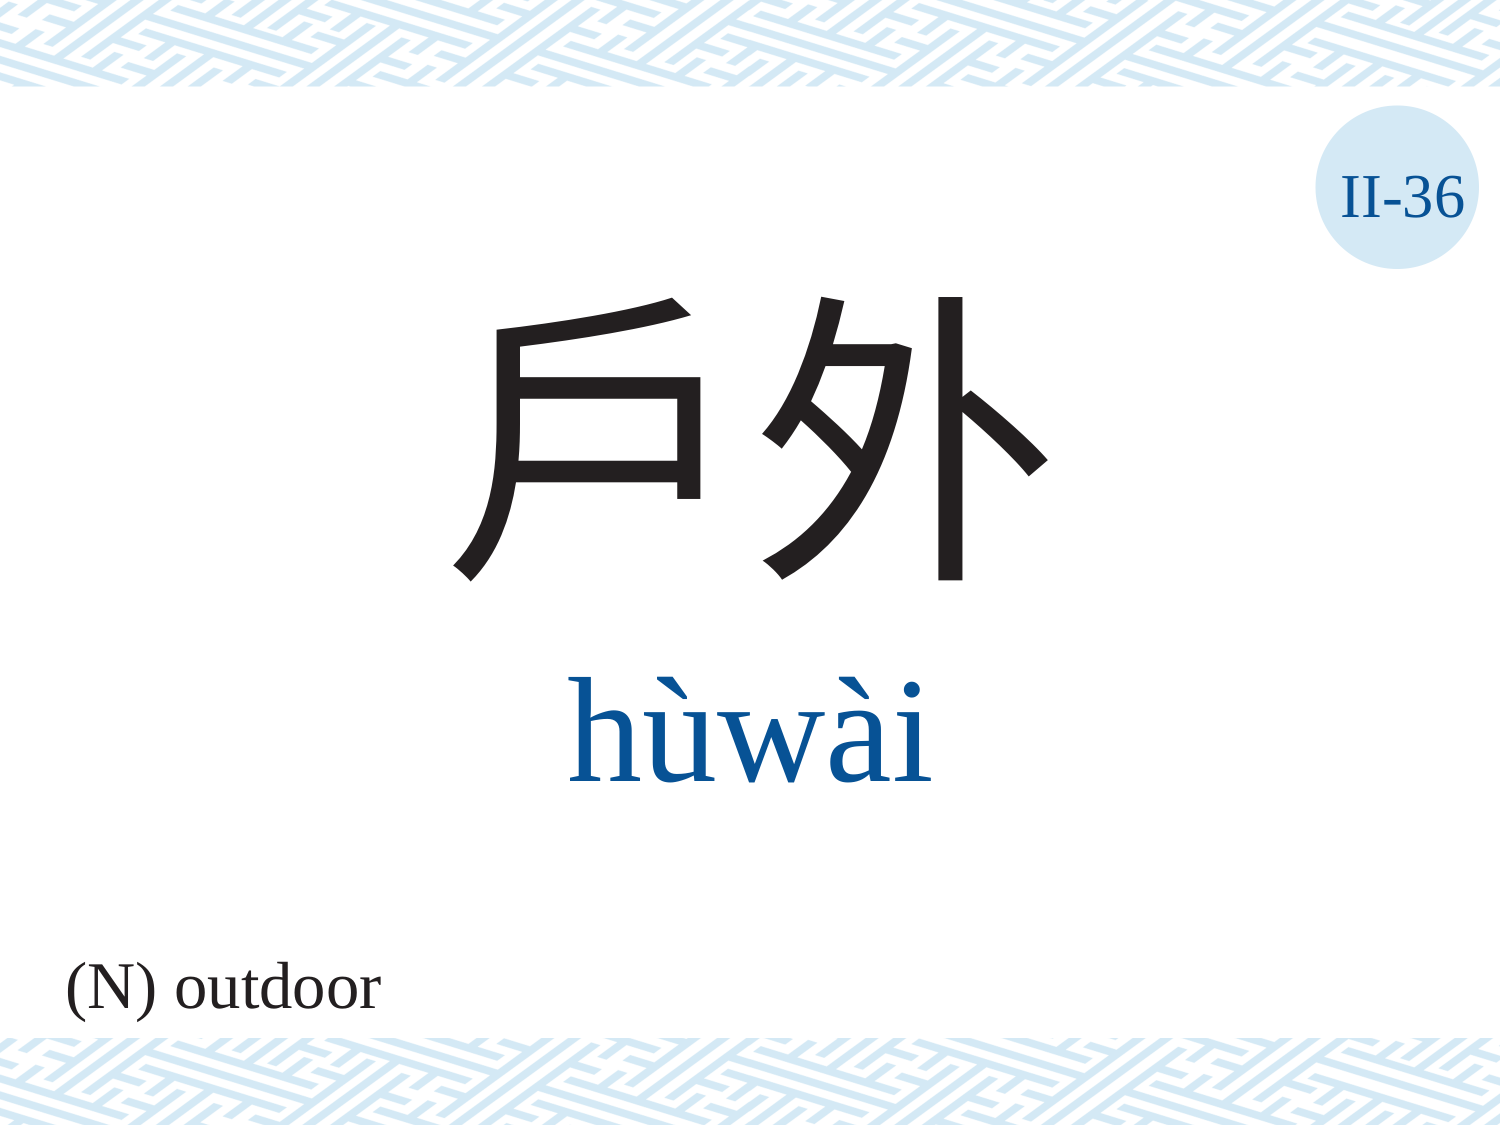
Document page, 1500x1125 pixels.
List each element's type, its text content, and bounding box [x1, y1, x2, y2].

text_box (N) outdoor [62, 942, 384, 1023]
picture [0, 0, 1500, 1125]
text_box II-36 戶外 hùwài [439, 154, 1467, 812]
